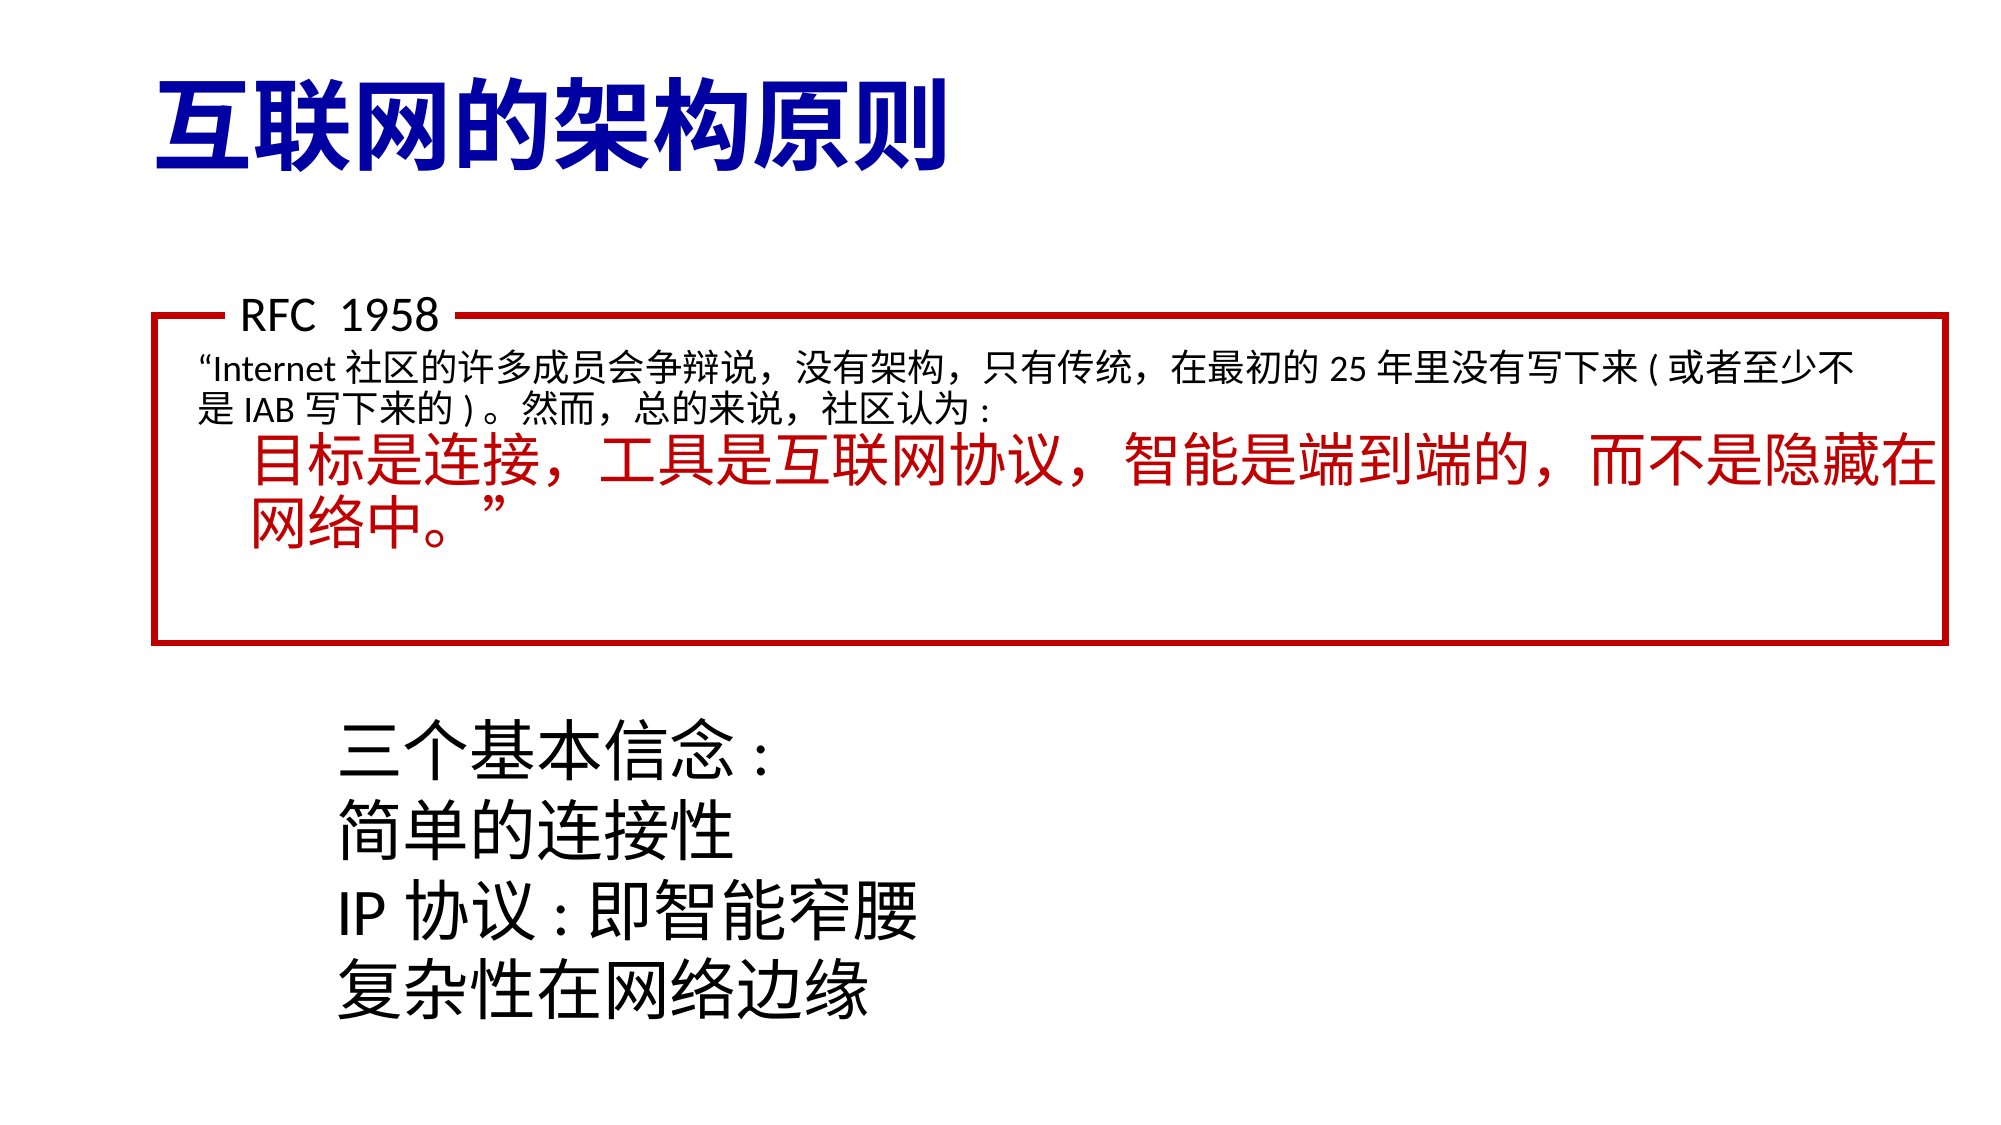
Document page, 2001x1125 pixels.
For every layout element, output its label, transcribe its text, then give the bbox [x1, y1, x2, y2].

text_box 目标是连接，工具是互联网协议，智能是端到端的，而不是隐藏在网络中。” [234, 423, 1960, 565]
text_box 三个基本信念: 简单的连接性 IP协议:即智能窄腰 复杂性在网络边缘 [321, 701, 1812, 1036]
title 互联网的架构原则 [137, 56, 1863, 204]
text_box RFC 1958 [225, 274, 455, 349]
text_box [153, 314, 1946, 644]
